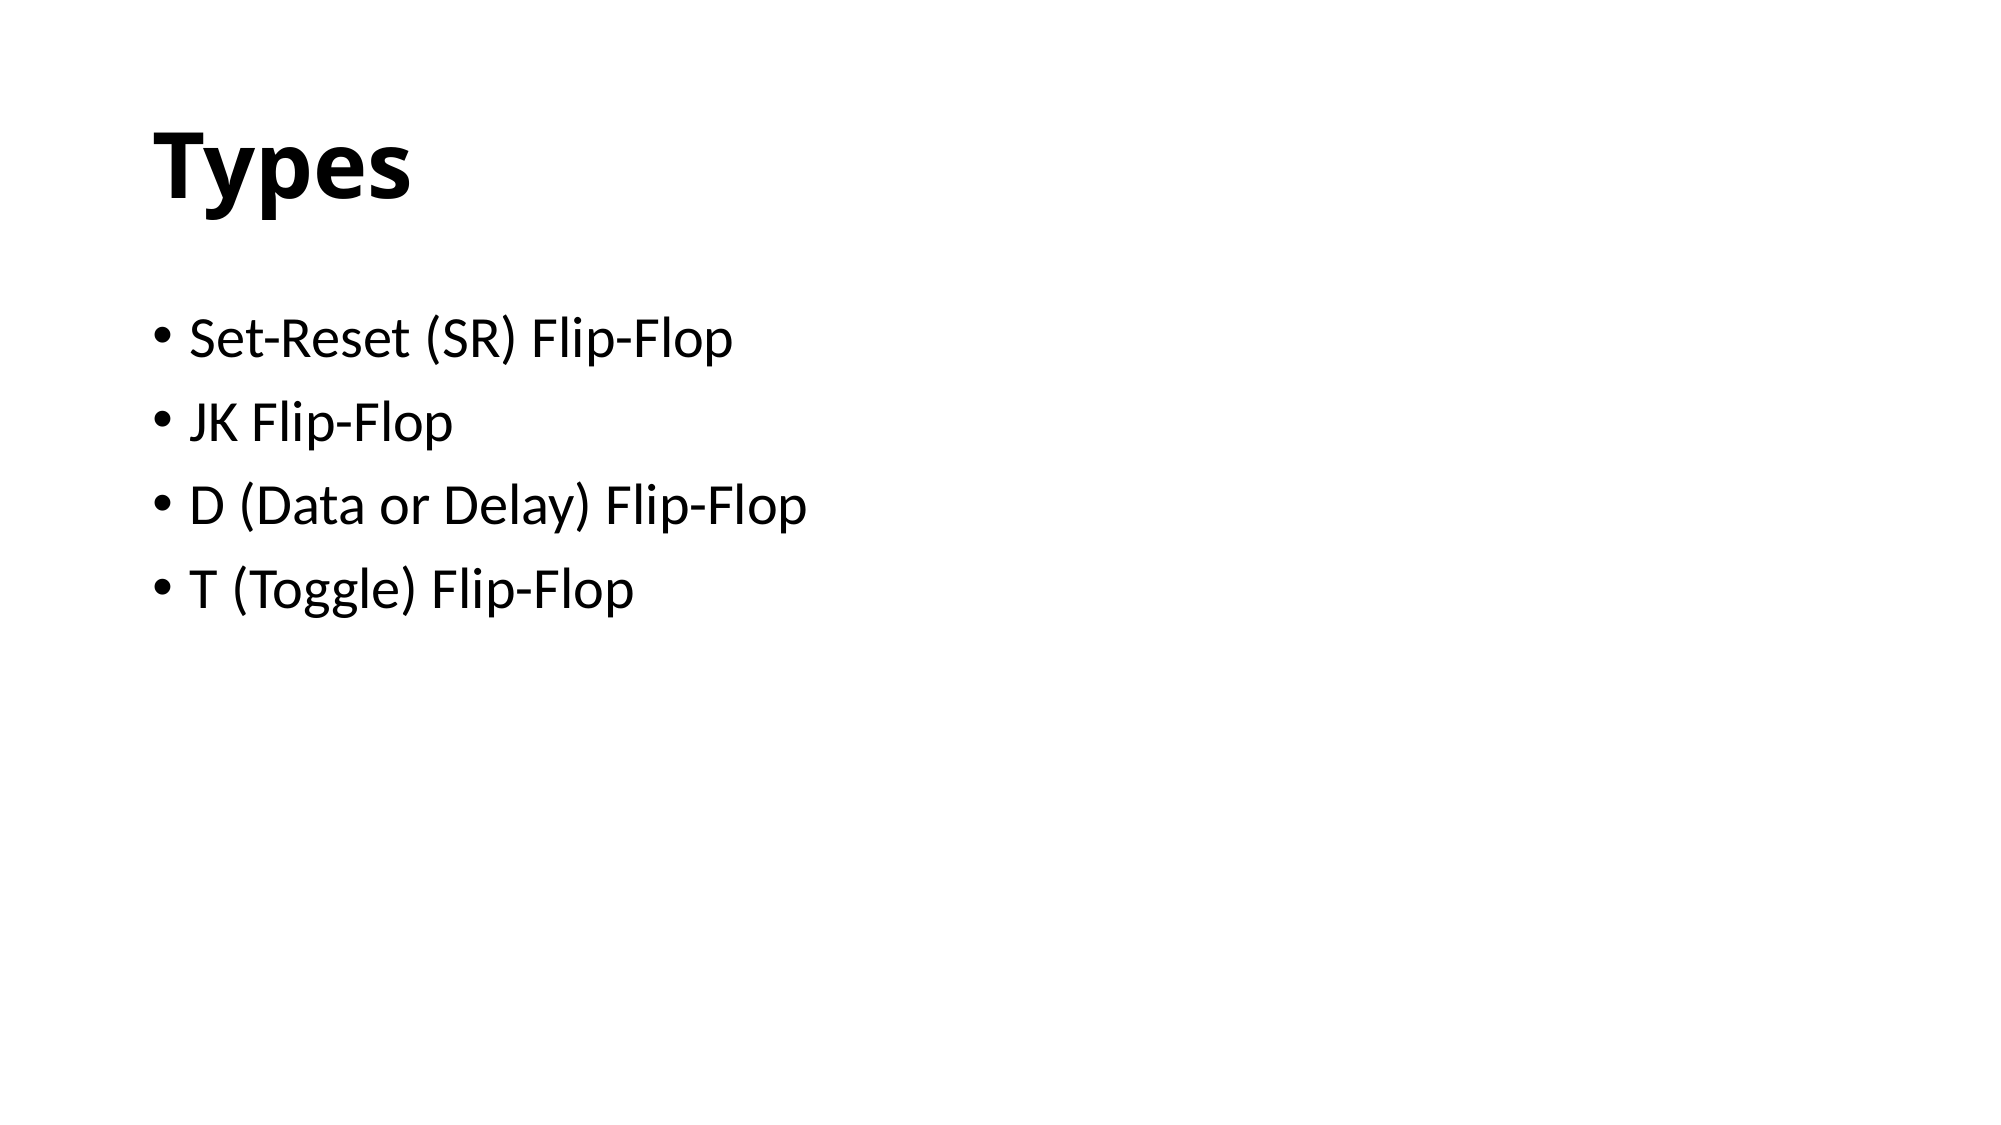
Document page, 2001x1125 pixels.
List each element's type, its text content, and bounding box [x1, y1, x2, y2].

list Set-Reset (SR) Flip-Flop JK Flip-Flop D (Data or Delay) Flip-Flop T (Toggle) Flip-Flop [137, 299, 1863, 1014]
title Types [137, 59, 1863, 278]
